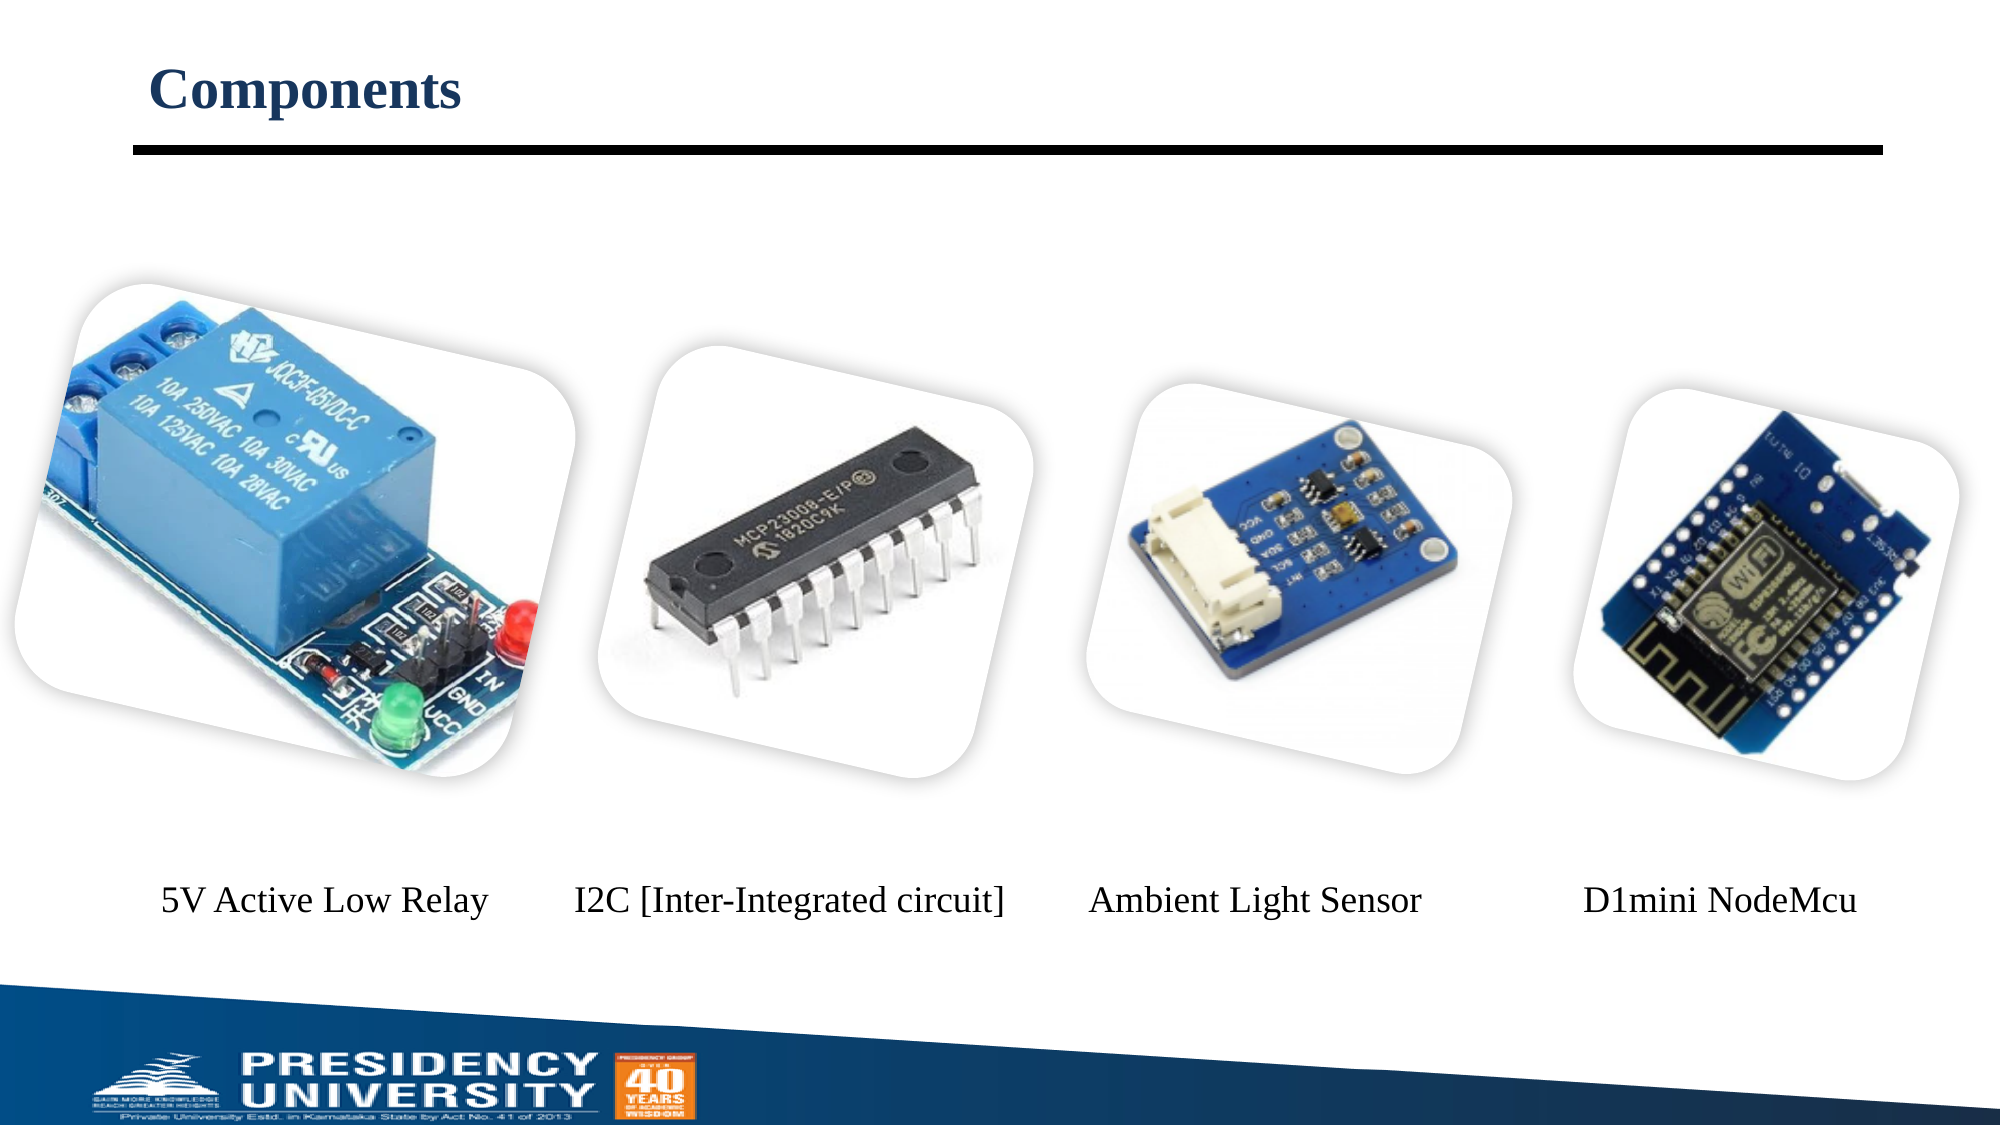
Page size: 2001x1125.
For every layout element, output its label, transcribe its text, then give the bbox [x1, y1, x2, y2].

picture [1573, 388, 1960, 781]
list 5V Active Low Relay I2C [Inter-Integrated circuit] Ambient Light Sensor D1mini NodeMcu [133, 159, 1901, 998]
picture [14, 284, 576, 777]
picture [0, 982, 2000, 1125]
title Components [133, 45, 1884, 125]
picture [1086, 383, 1513, 774]
picture [597, 345, 1034, 778]
